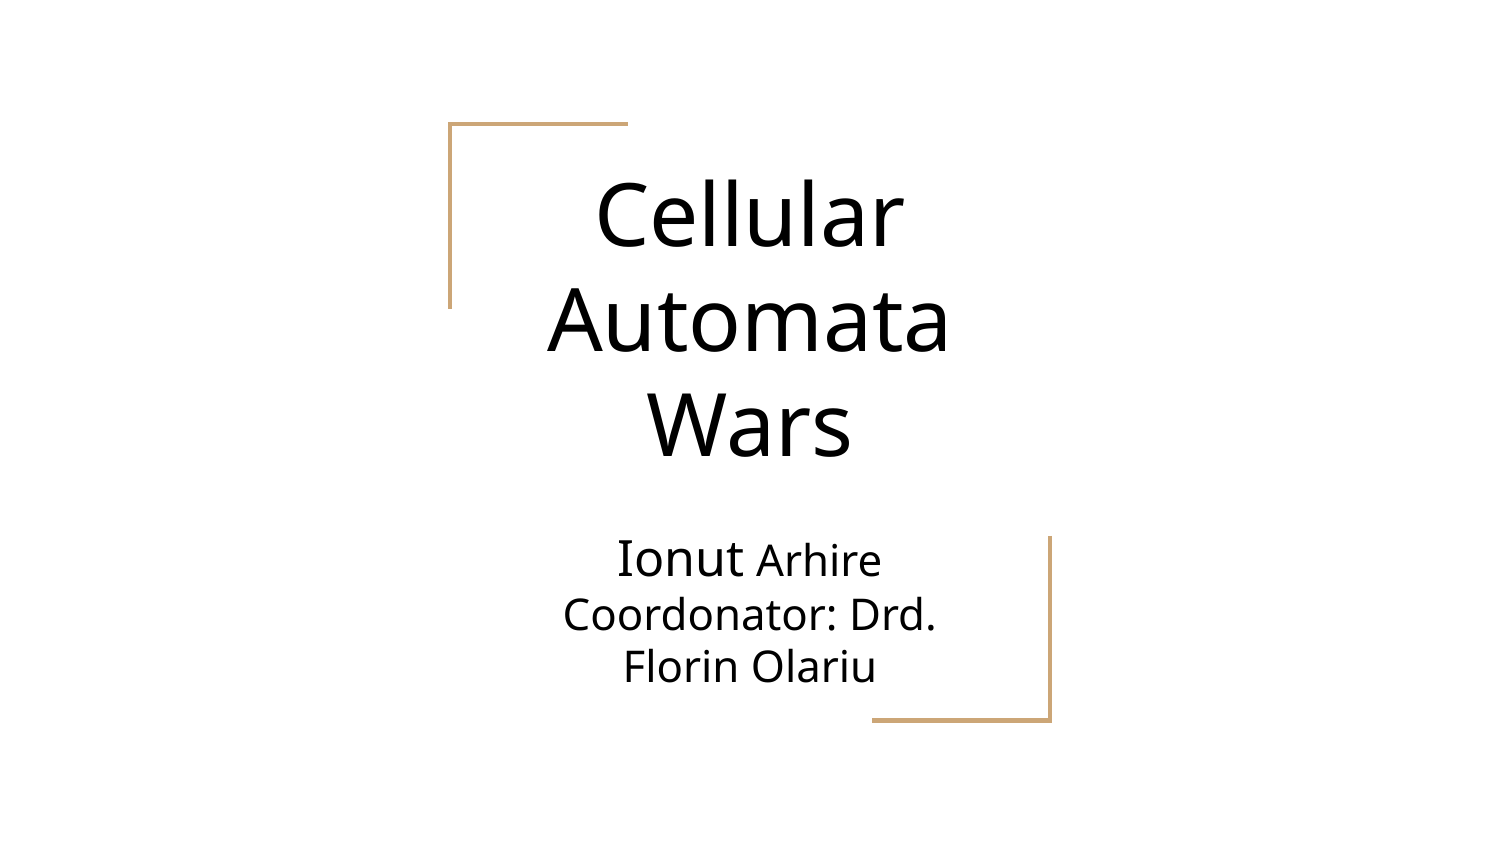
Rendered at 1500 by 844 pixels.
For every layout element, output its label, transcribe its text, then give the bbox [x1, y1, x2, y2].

subtitle Ionut Arhire Coordonator: Drd. Florin Olariu [499, 511, 1001, 627]
title Cellular Automata Wars [499, 236, 1001, 490]
